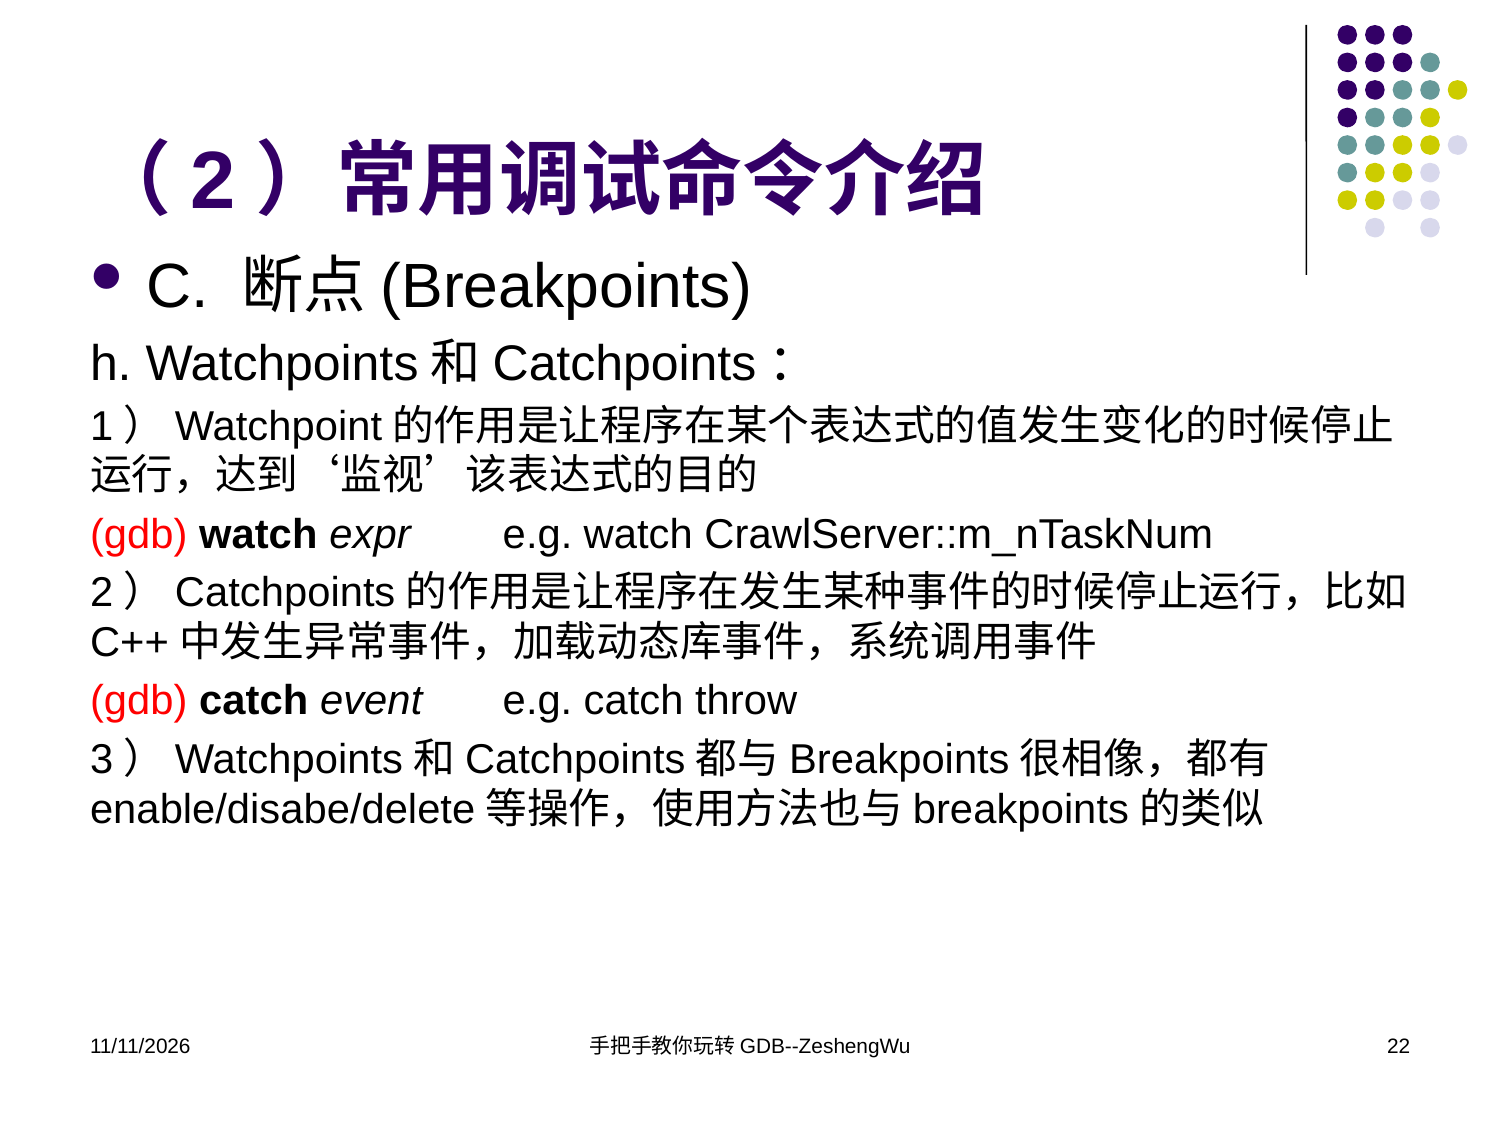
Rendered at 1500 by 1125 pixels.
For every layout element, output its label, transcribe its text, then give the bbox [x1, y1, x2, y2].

title （2）常用调试命令介绍 [75, 20, 1313, 233]
slide_number 22 [1074, 1025, 1425, 1100]
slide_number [75, 1025, 425, 1100]
list C. 断点(Breakpoints) h. Watchpoints和Catchpoints： 1）Watchpoint的作用是让程序在某个表达式的值发生变化的时候停止运行，达到‘监视’该表达式的目的 (gdb) watch expr e.g. watch CrawlServer::m_nTaskNum 2）Catchpoints的作用是让程序在发生某种事件的时候停止运行，比如C++中发生异常事件，加载动态库事件，系统调用事件 (gdb) catch event e.g. catch throw 3）Watchpoints和Catchpoints都与Breakpoints很相像，都有enable/disabe/delete等操作，使用方法也与breakpoints的类似 [75, 237, 1425, 1006]
footer 手把手教你玩转GDB--ZeshengWu [512, 1025, 988, 1100]
